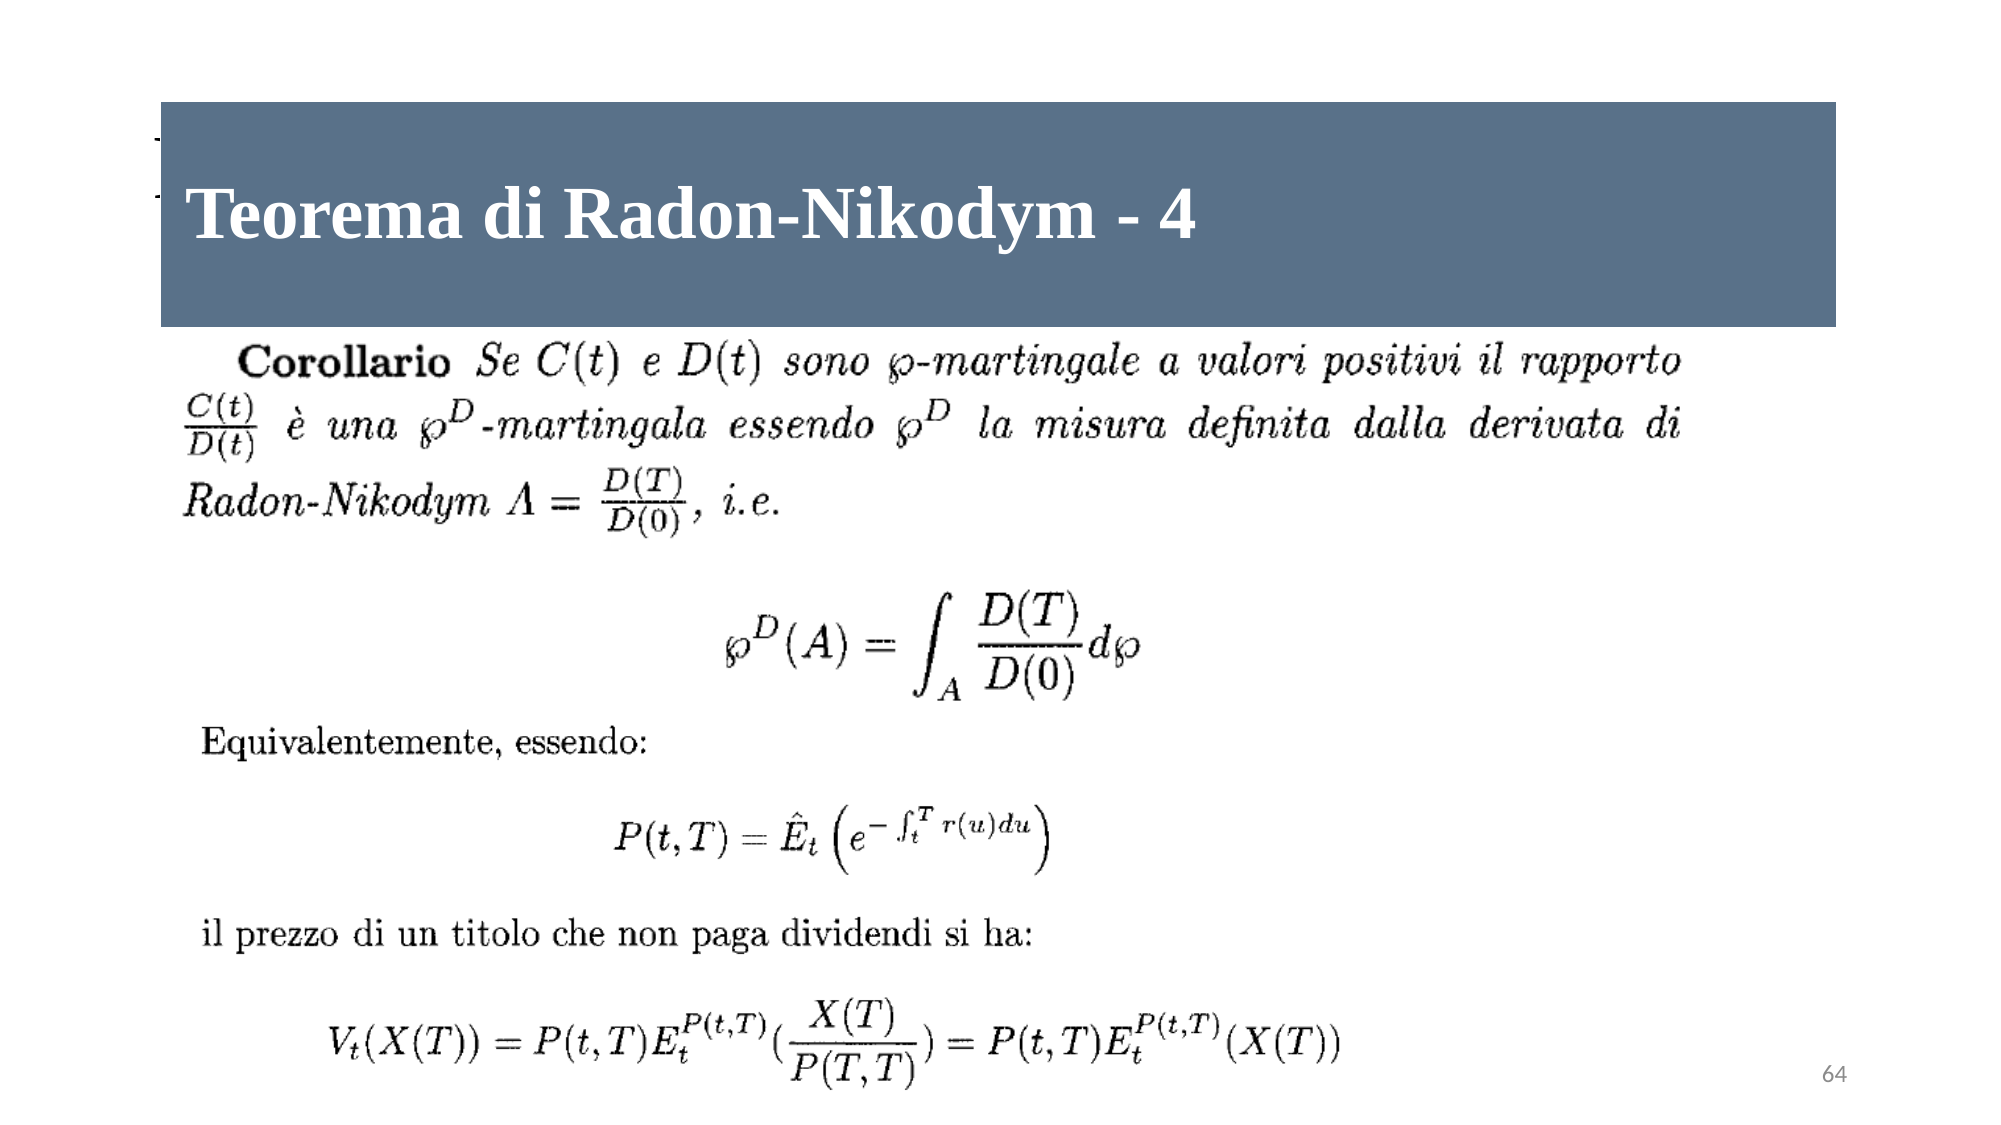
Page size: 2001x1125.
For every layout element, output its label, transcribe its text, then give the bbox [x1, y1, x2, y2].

text_box Teorema di Radon-Nikodym - 4 [160, 100, 1837, 328]
picture [78, 334, 1694, 1125]
slide_number 64 [1412, 1042, 1863, 1103]
title Processi Stocastici [137, 59, 1863, 278]
